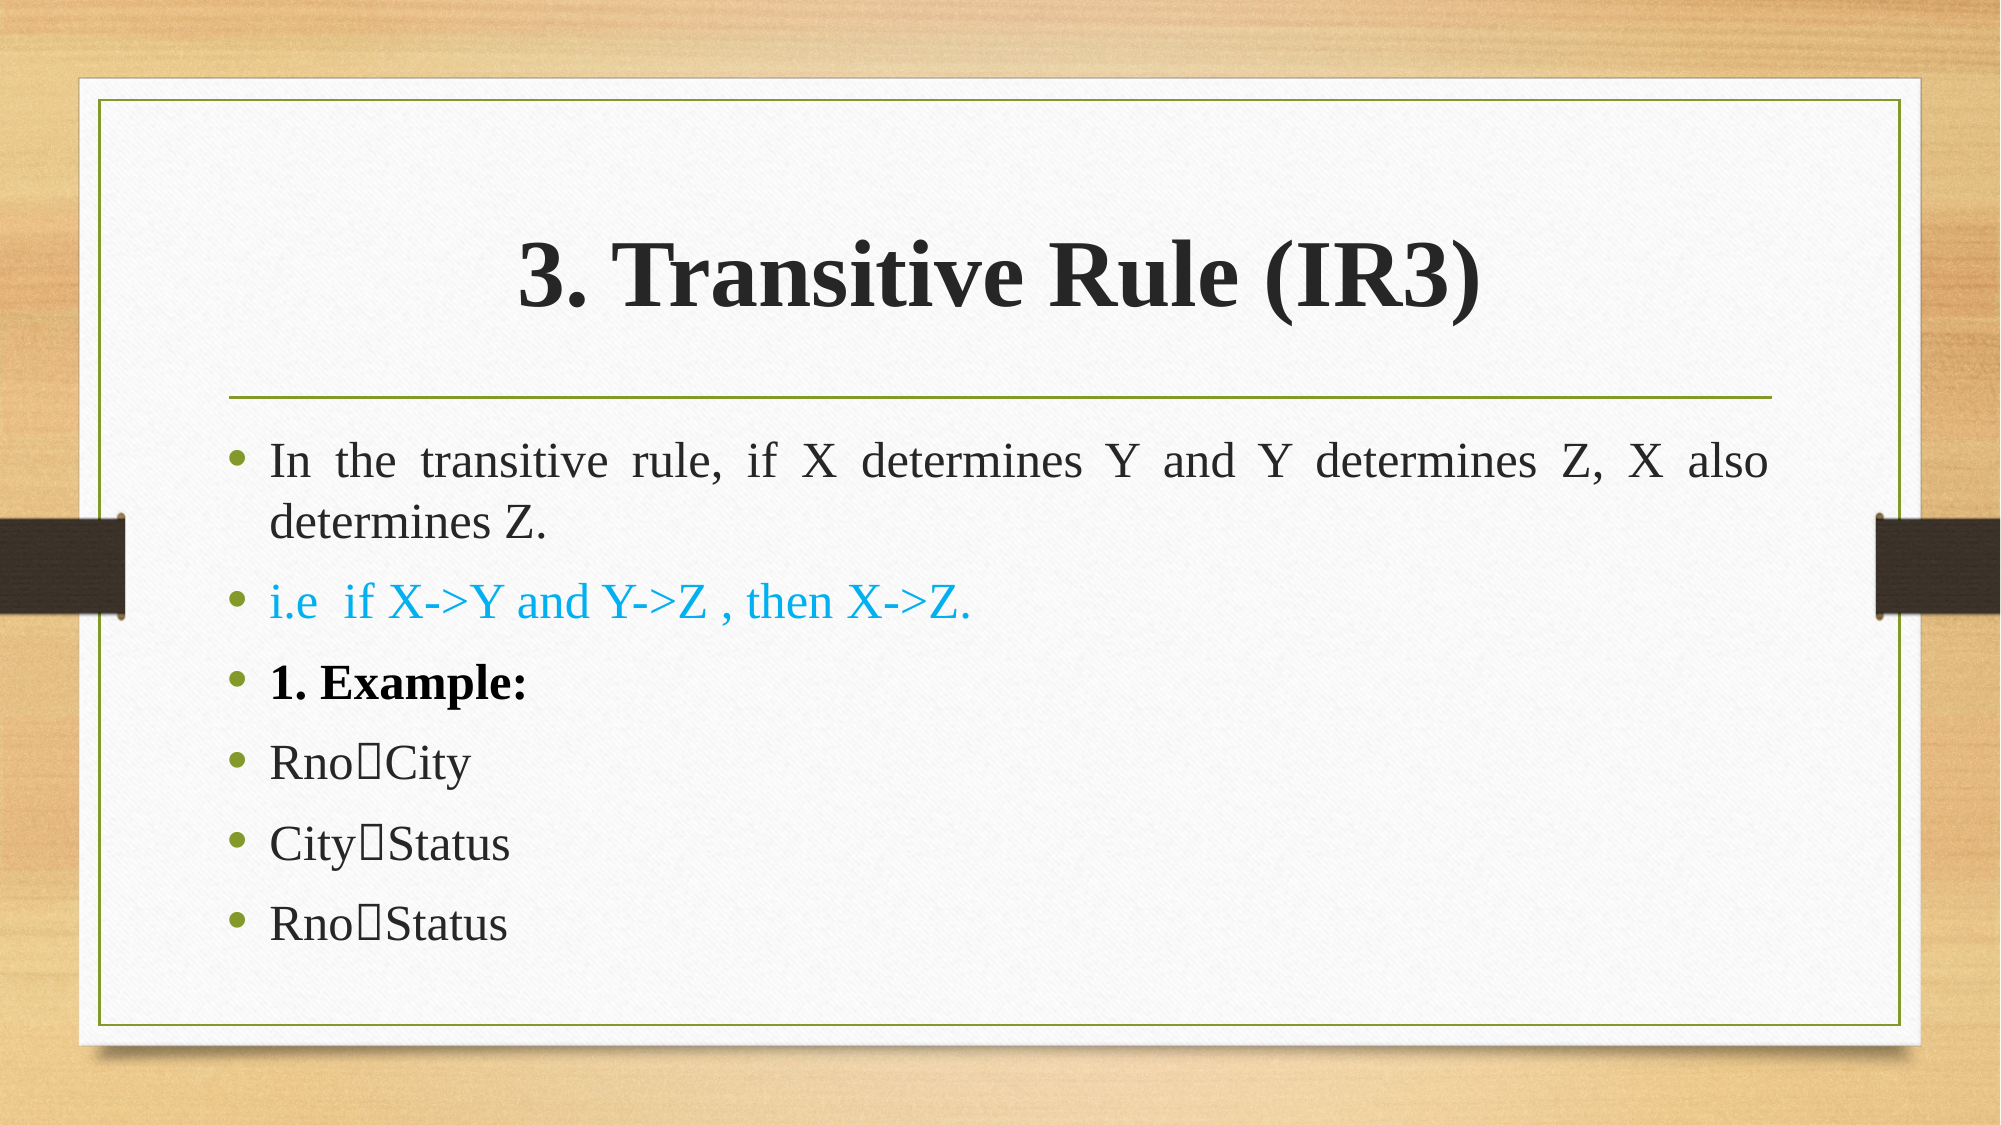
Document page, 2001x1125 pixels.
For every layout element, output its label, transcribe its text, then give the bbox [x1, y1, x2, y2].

title 3. Transitive Rule (IR3) [212, 161, 1788, 375]
list In the transitive rule, if X determines Y and Y determines Z, X also determines Z. i.e if X->Y and Y->Z , then X->Z. 1. Example: RnoCity CityStatus RnoStatus [212, 419, 1788, 964]
picture [0, 0, 2001, 1125]
